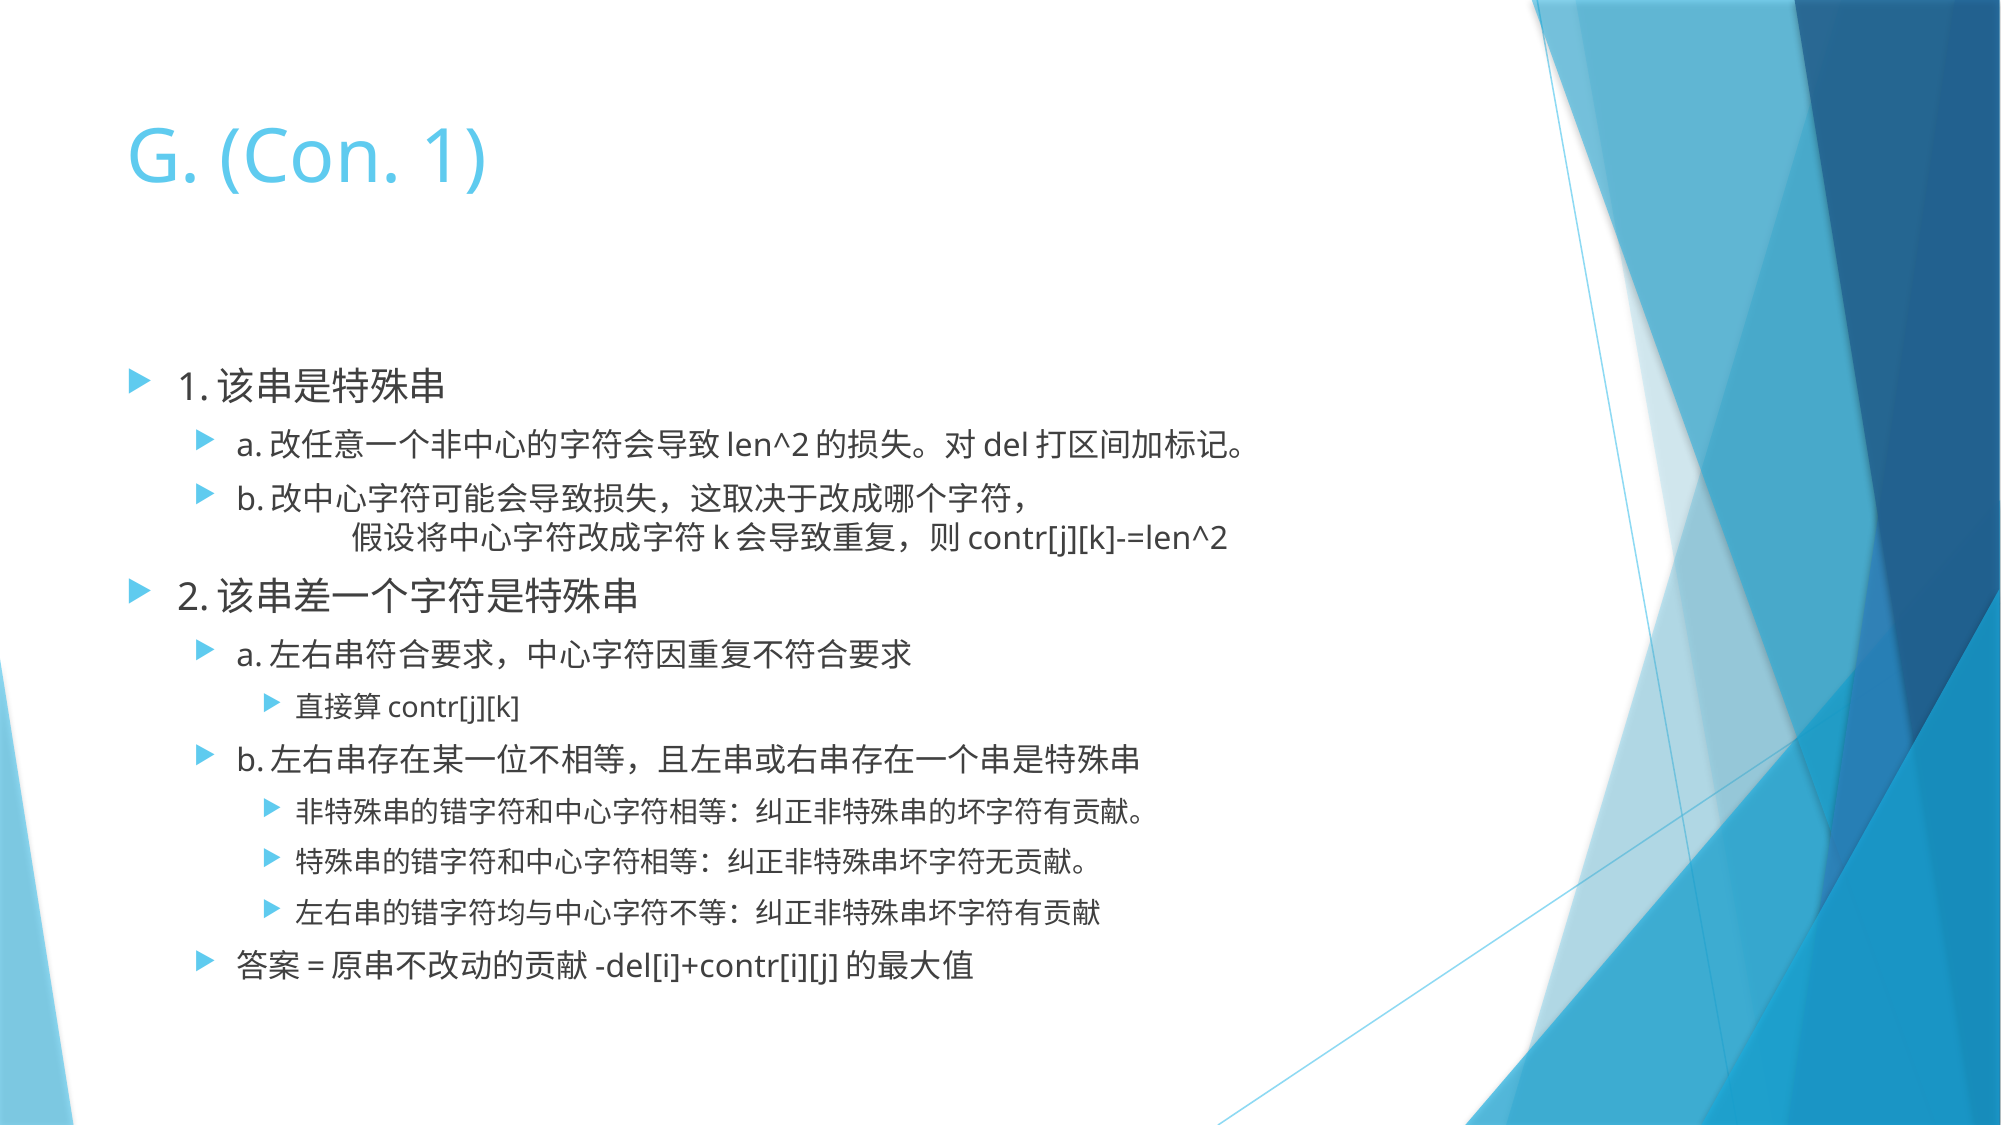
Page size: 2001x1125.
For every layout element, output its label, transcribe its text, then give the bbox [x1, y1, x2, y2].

list 1.该串是特殊串 a.改任意一个非中心的字符会导致len^2的损失。对del打区间加标记。 b.改中心字符可能会导致损失，这取决于改成哪个字符， 假设将中心字符改成字符k会导致重复，则contr[j][k]-=len^2 2.该串差一个字符是特殊串 a.左右串符合要求，中心字符因重复不符合要求 直接算contr[j][k] b.左右串存在某一位不相等，且左串或右串存在一个串是特殊串 非特殊串的错字符和中心字符相等：纠正非特殊串的坏字符有贡献。 特殊串的错字符和中心字符相等：纠正非特殊串坏字符无贡献。 左右串的错字符均与中心字符不等：纠正非特殊串坏字符有贡献 答案=原串不改动的贡献-del[i]+contr[i][j]的最大值 [111, 354, 1522, 992]
title G. (Con. 1) [111, 99, 1522, 317]
